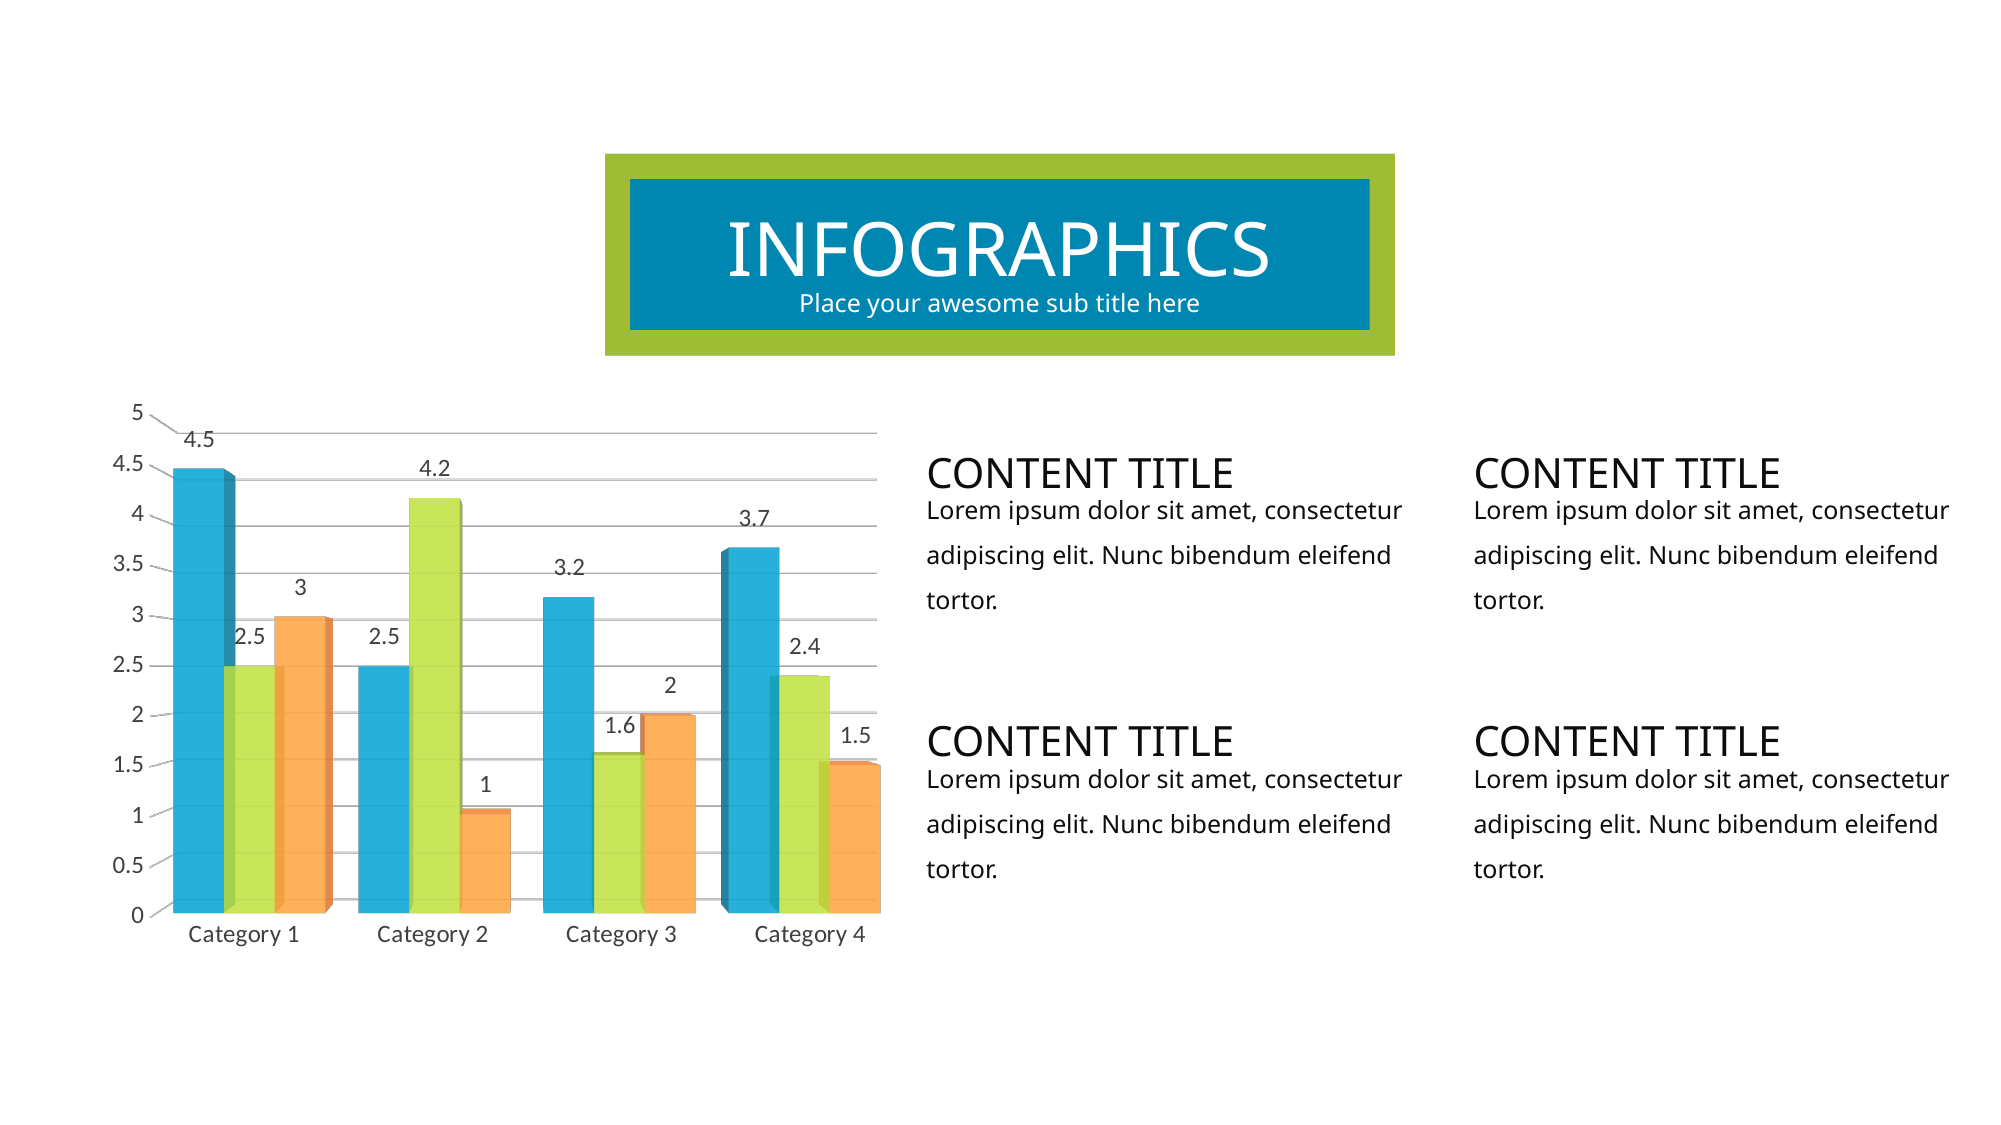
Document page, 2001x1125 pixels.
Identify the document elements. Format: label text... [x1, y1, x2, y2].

text_box CONTENT TITLE [1065, 414, 1423, 504]
text_box CONTENT TITLE [1458, 682, 1970, 773]
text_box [605, 149, 1395, 356]
text_box Lorem ipsum dolor sit amet, consectetur adipiscing elit. Nunc bibendum eleifend tortor. [1065, 504, 1423, 623]
text_box CONTENT TITLE [1065, 682, 1423, 773]
text_box Lorem ipsum dolor sit amet, consectetur adipiscing elit. Nunc bibendum eleifend tortor. [1065, 773, 1423, 891]
text_box CONTENT TITLE [1458, 414, 1970, 504]
text_box Lorem ipsum dolor sit amet, consectetur adipiscing elit. Nunc bibendum eleifend tortor. [1458, 773, 1970, 891]
text_box Lorem ipsum dolor sit amet, consectetur adipiscing elit. Nunc bibendum eleifend tortor. [1458, 504, 1970, 623]
chart [96, 373, 1065, 1000]
